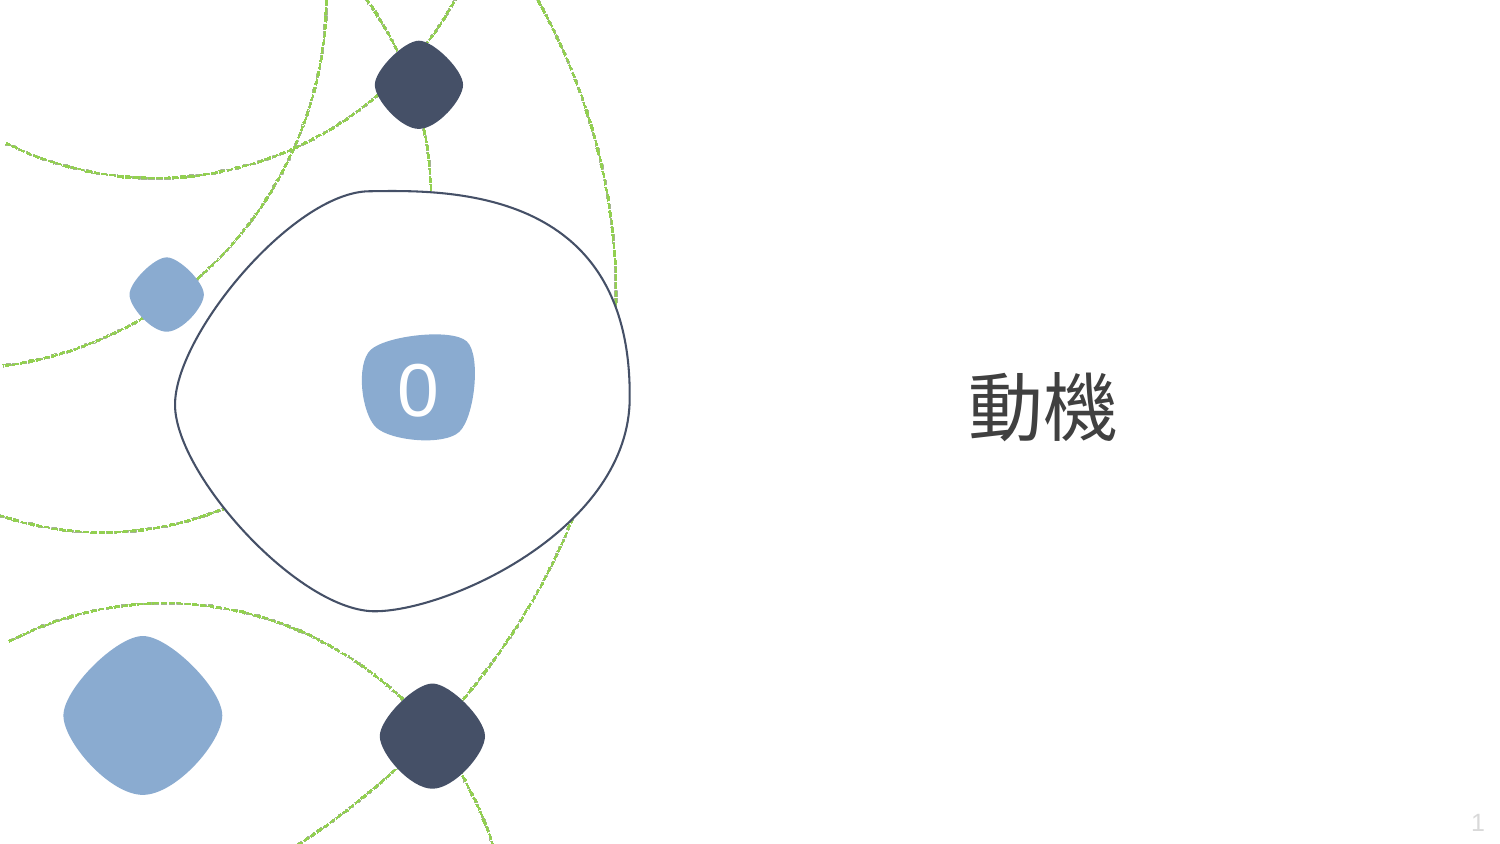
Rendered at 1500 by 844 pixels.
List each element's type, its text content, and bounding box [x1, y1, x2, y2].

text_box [0, 0, 717, 844]
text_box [693, 352, 1394, 492]
slide_number 1 [1162, 798, 1500, 844]
